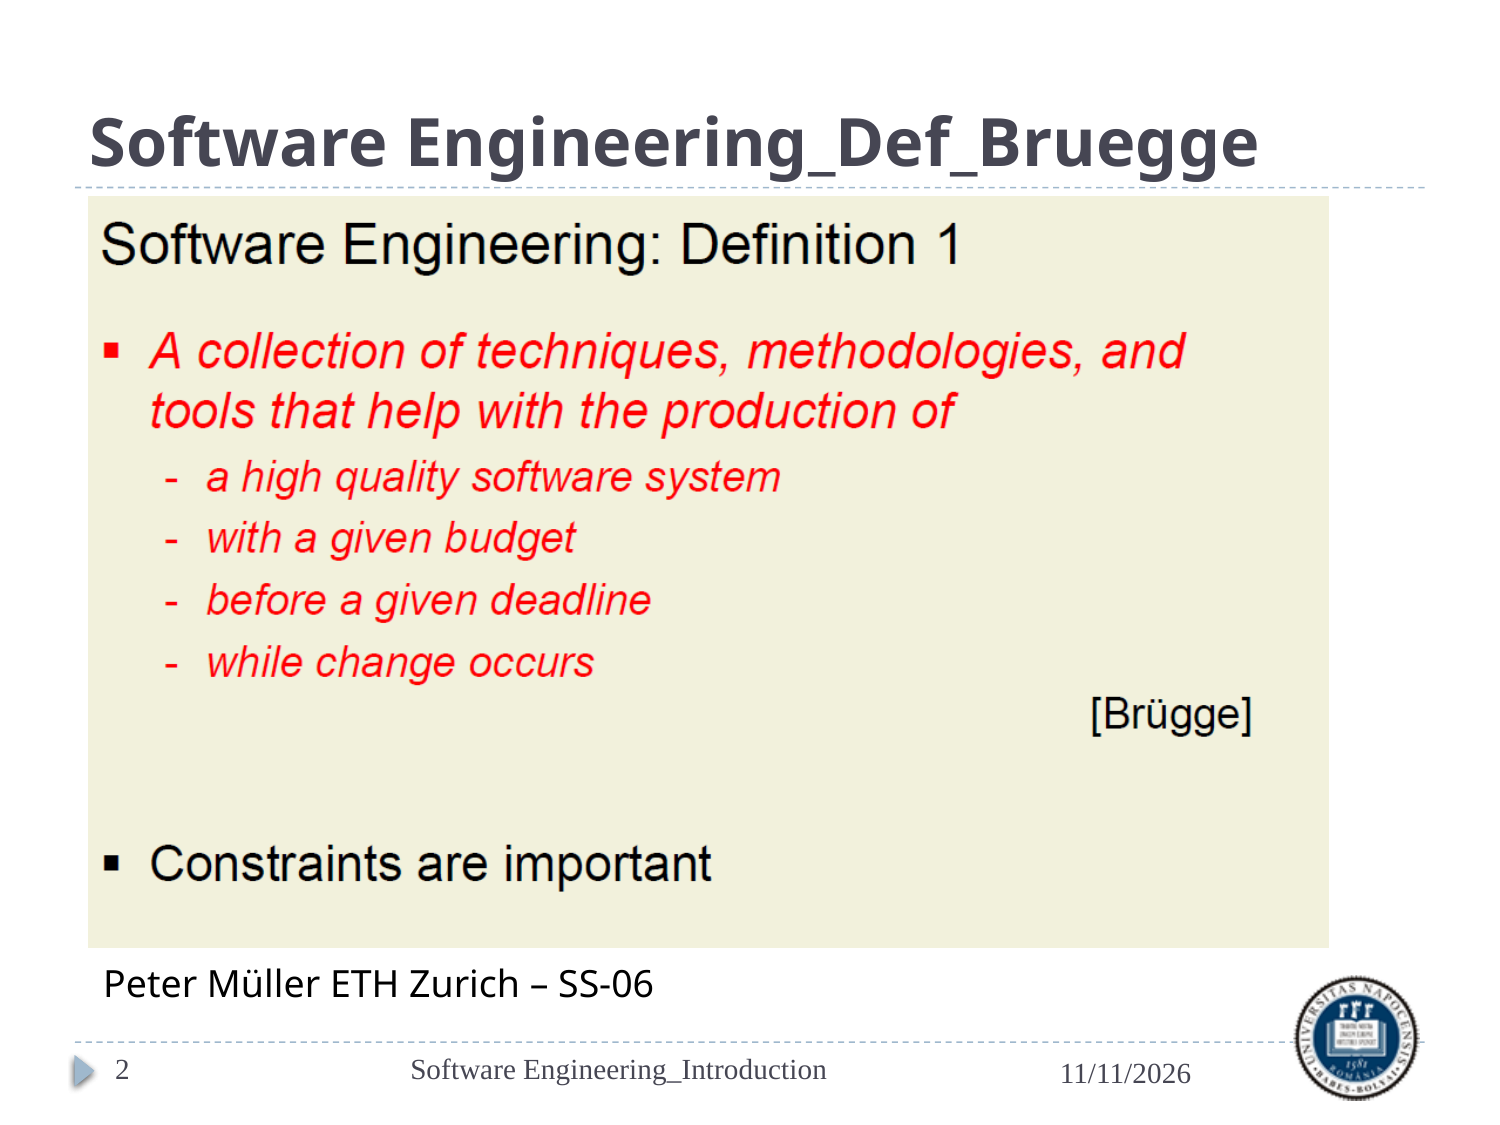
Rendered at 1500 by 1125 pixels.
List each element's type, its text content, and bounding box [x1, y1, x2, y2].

picture [88, 196, 1329, 948]
title Software Engineering_Def_Bruegge [75, 37, 1425, 188]
footer Software Engineering_Introduction [395, 1042, 1051, 1103]
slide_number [1045, 1046, 1421, 1107]
picture [1293, 975, 1420, 1046]
text_box Peter Müller ETH Zurich – SS-06 [88, 958, 892, 1012]
slide_number 2 [100, 1042, 313, 1103]
